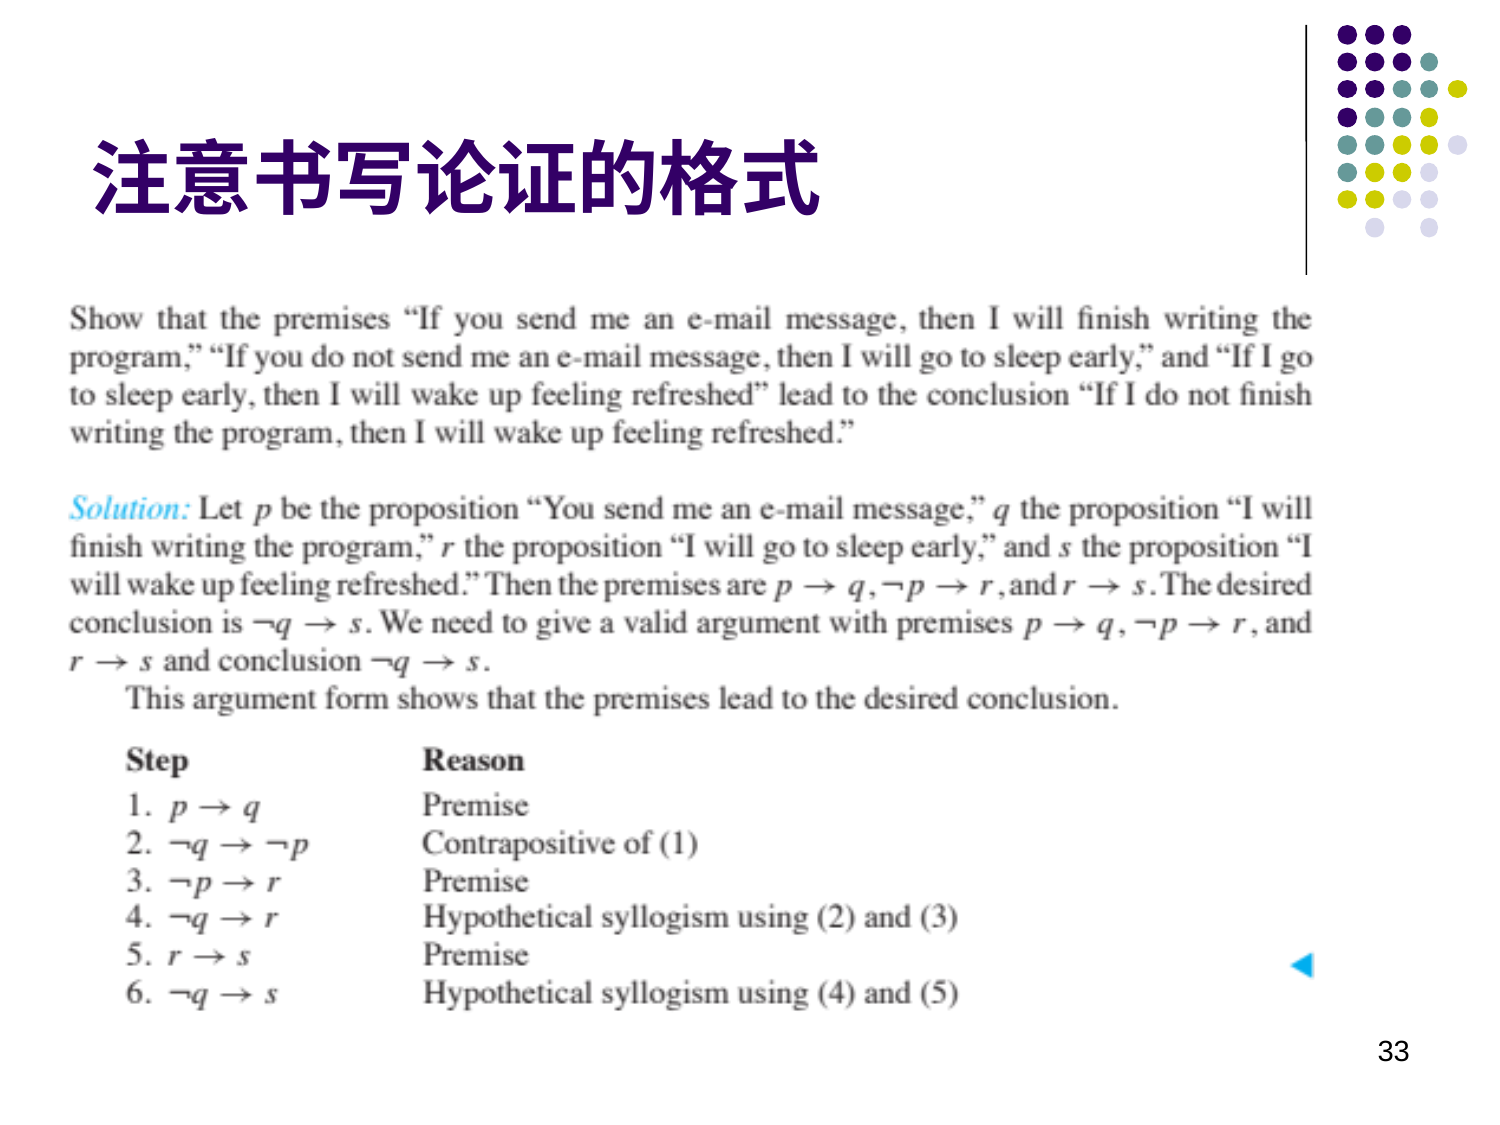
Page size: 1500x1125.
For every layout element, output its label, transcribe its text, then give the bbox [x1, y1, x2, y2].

title 注意书写论证的格式 [75, 20, 1313, 233]
picture [52, 294, 1345, 1026]
slide_number 33 [1074, 1025, 1425, 1100]
